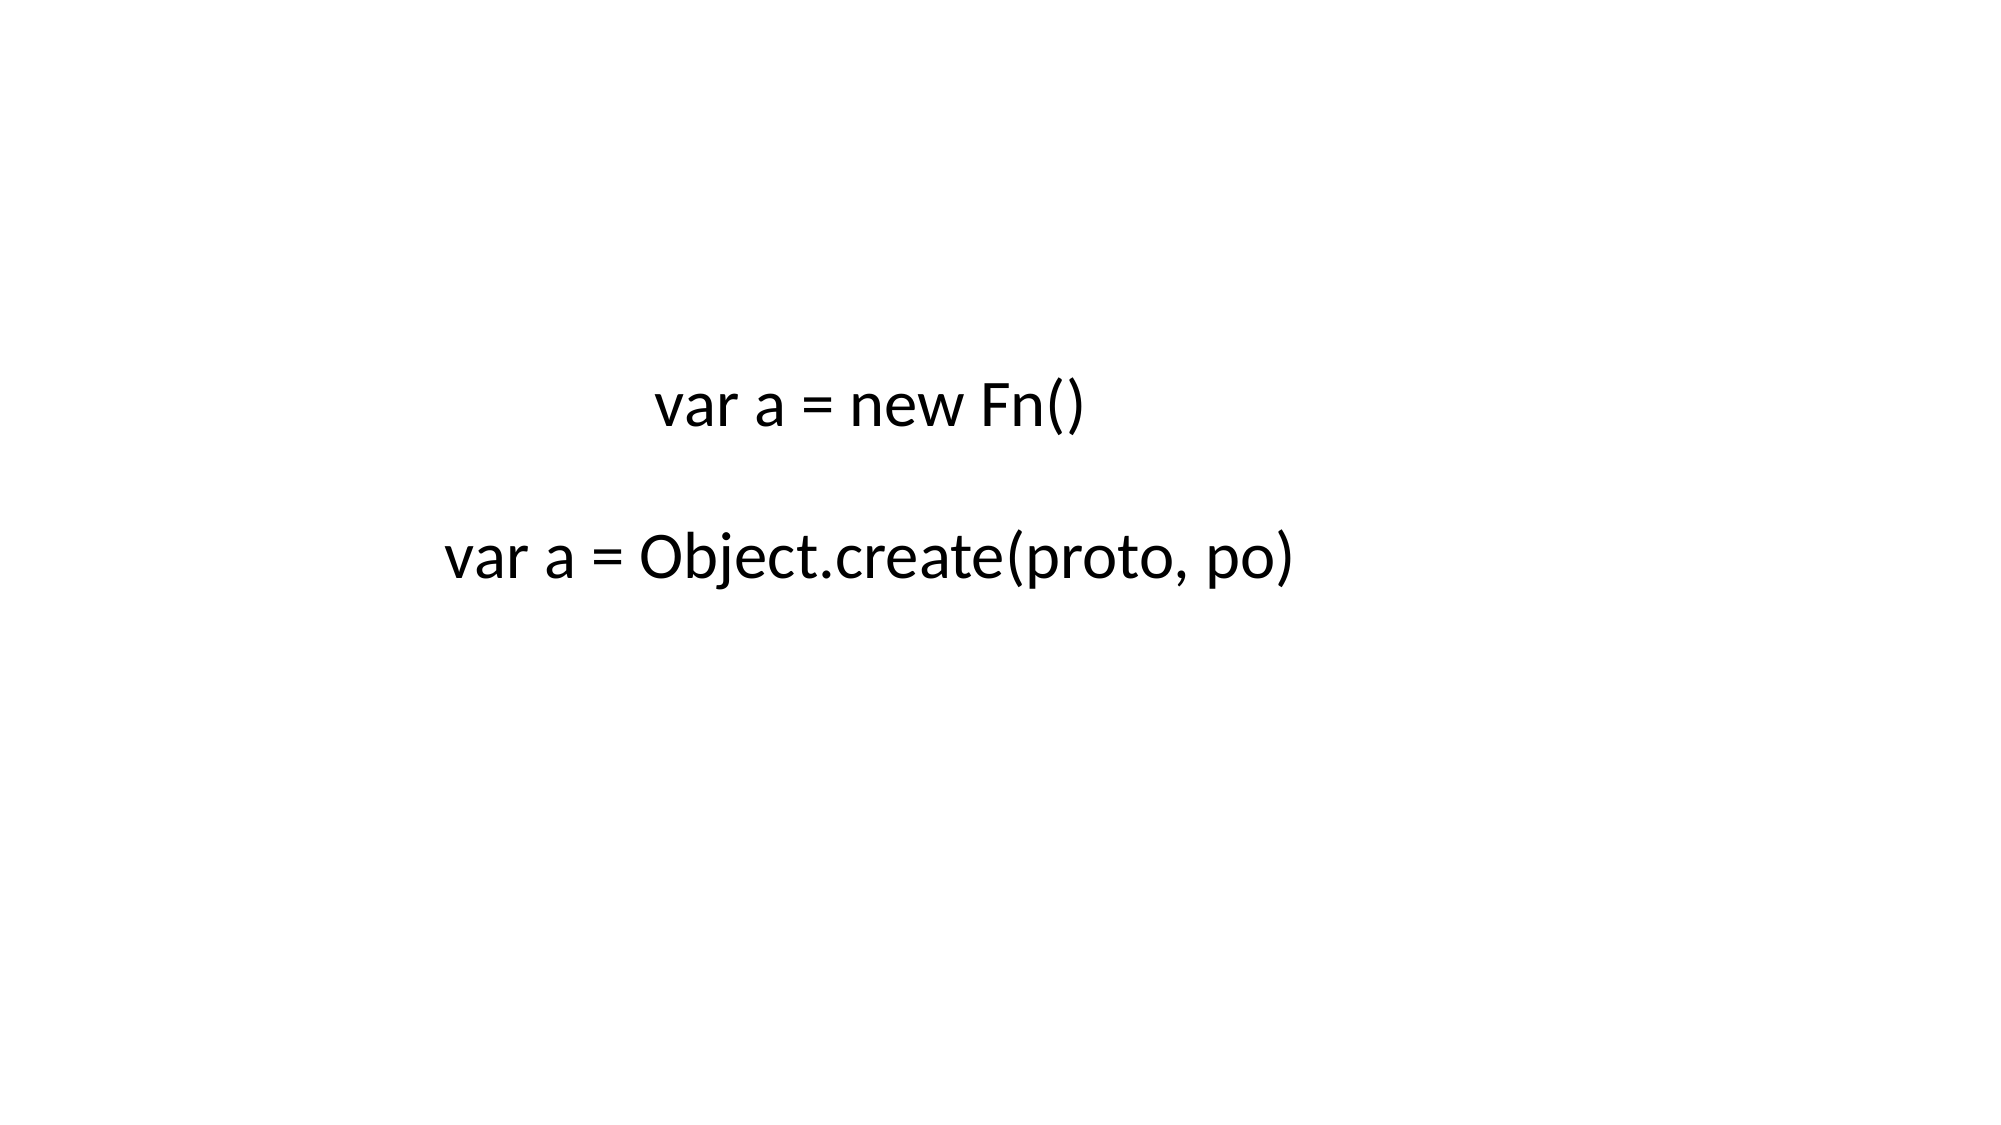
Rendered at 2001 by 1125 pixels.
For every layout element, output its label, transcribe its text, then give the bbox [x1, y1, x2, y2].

text_box var a = Object.create(proto, po) [327, 504, 1415, 599]
text_box var a = new Fn() [513, 352, 1229, 448]
